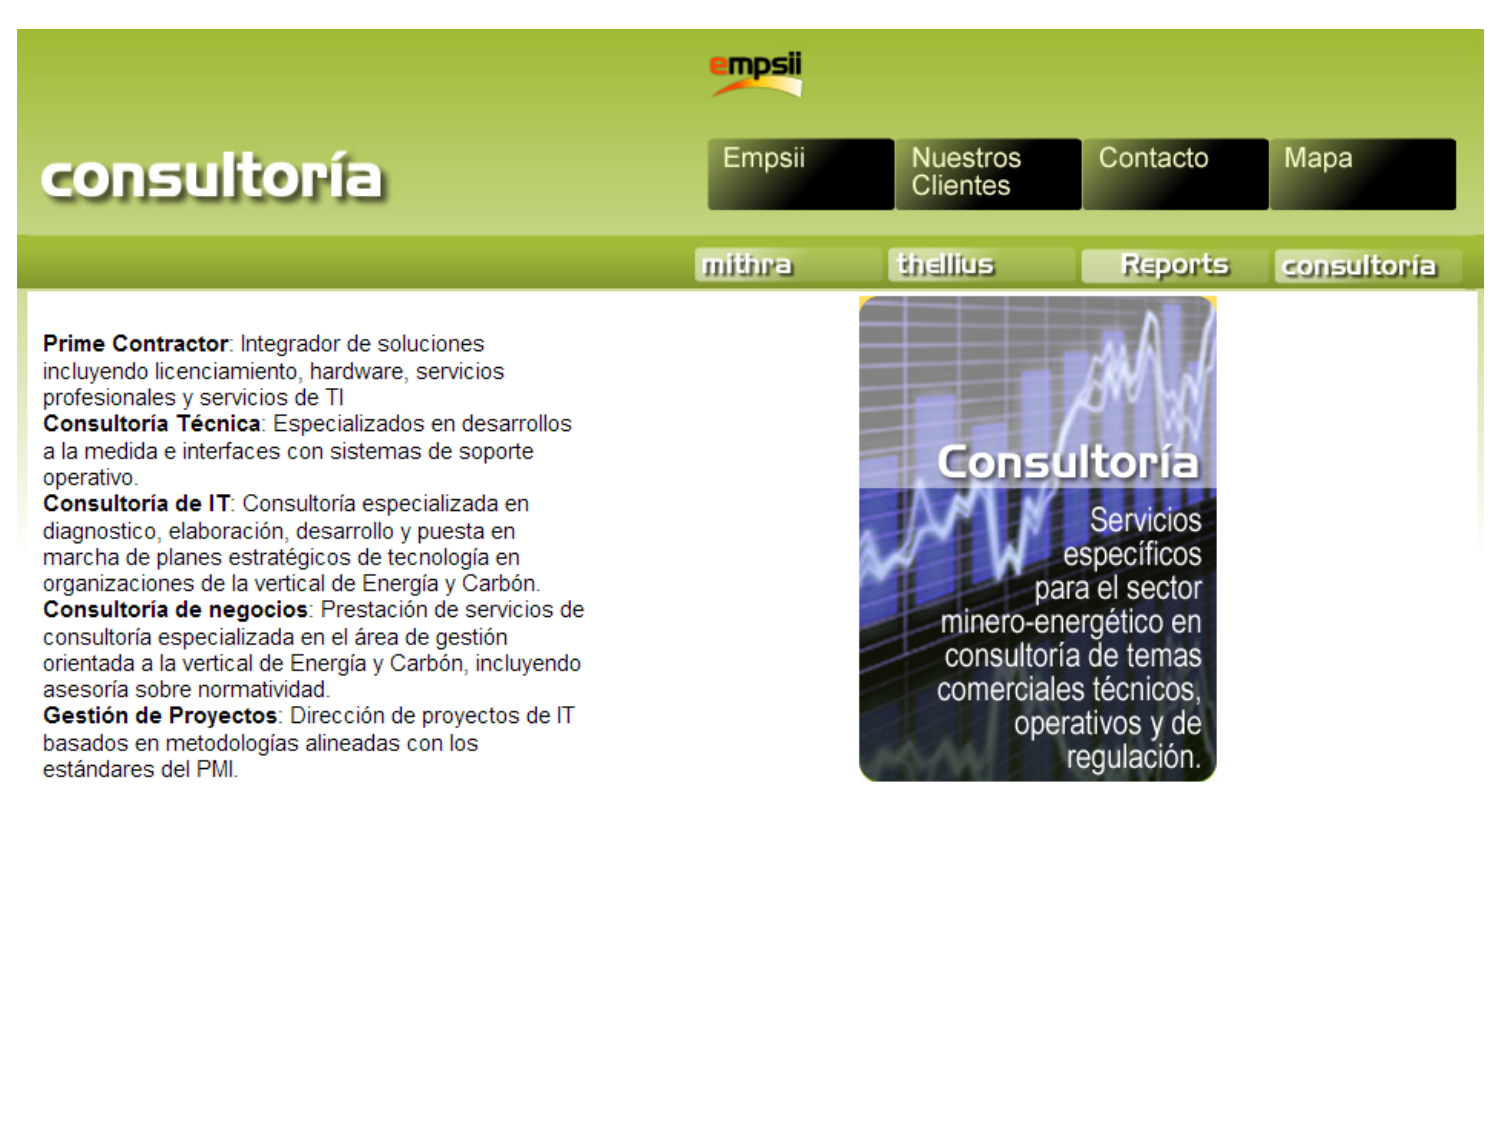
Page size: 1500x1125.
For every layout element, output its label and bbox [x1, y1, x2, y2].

picture [17, 29, 1484, 871]
